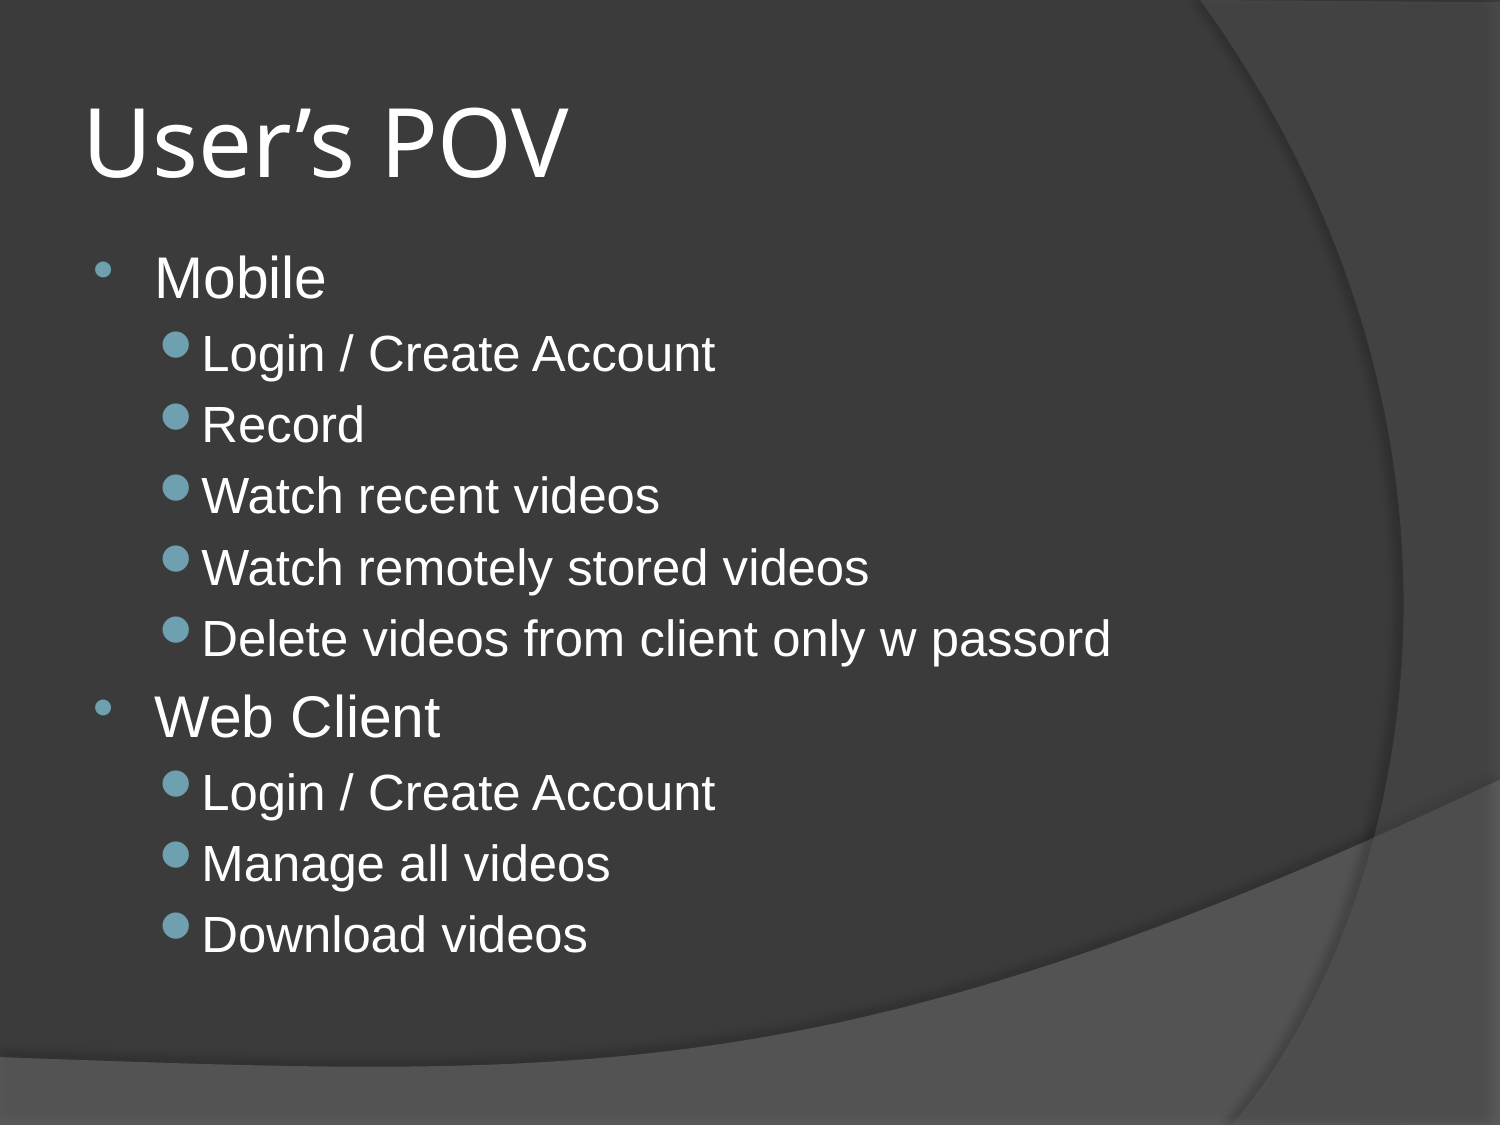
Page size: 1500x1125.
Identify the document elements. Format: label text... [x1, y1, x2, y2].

list Mobile Login / Create Account Record Watch recent videos Watch remotely stored videos Delete videos from client only w passord Web Client Login / Create Account Manage all videos Download videos [75, 232, 1300, 975]
title User’s POV [75, 45, 1300, 232]
